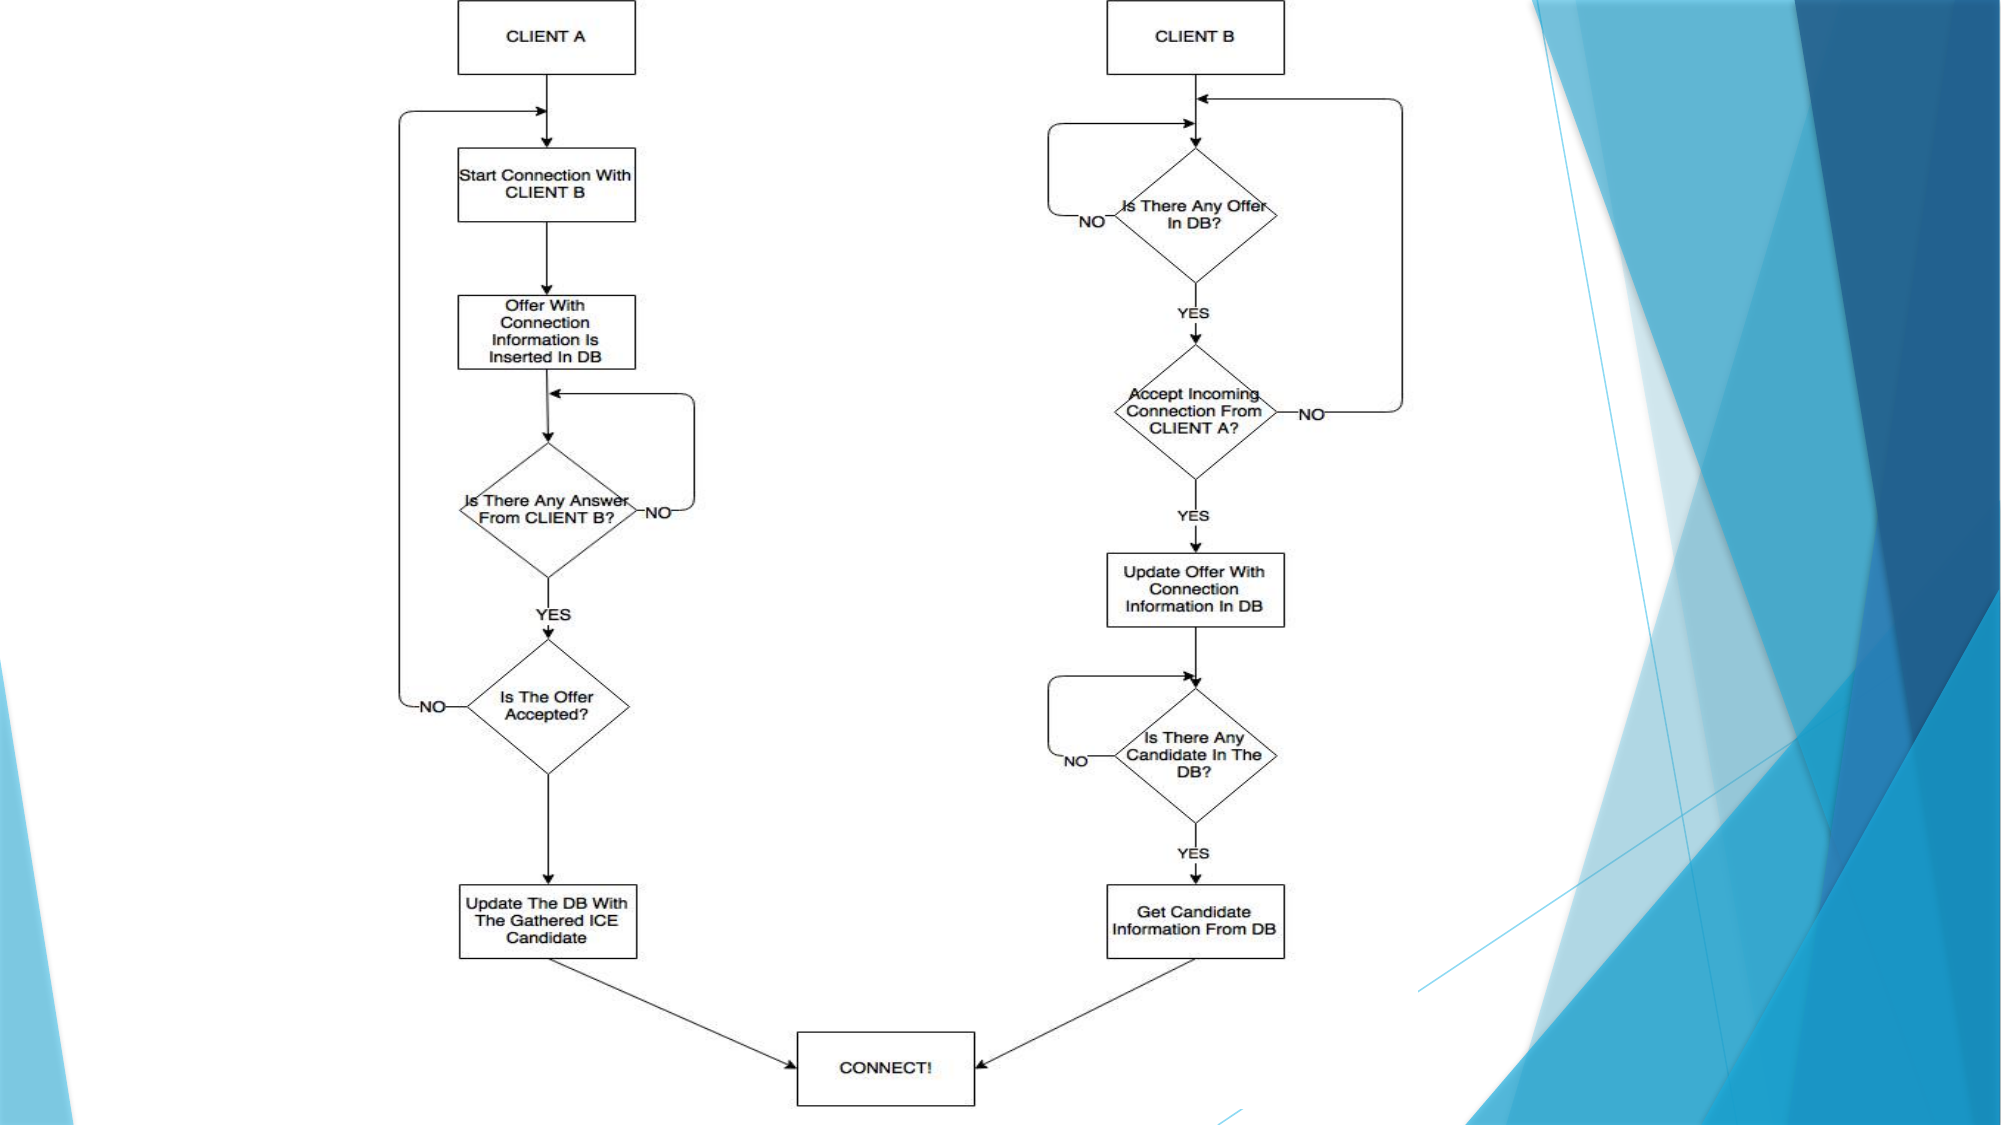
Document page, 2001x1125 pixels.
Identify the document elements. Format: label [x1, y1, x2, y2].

list [386, 0, 1418, 1109]
